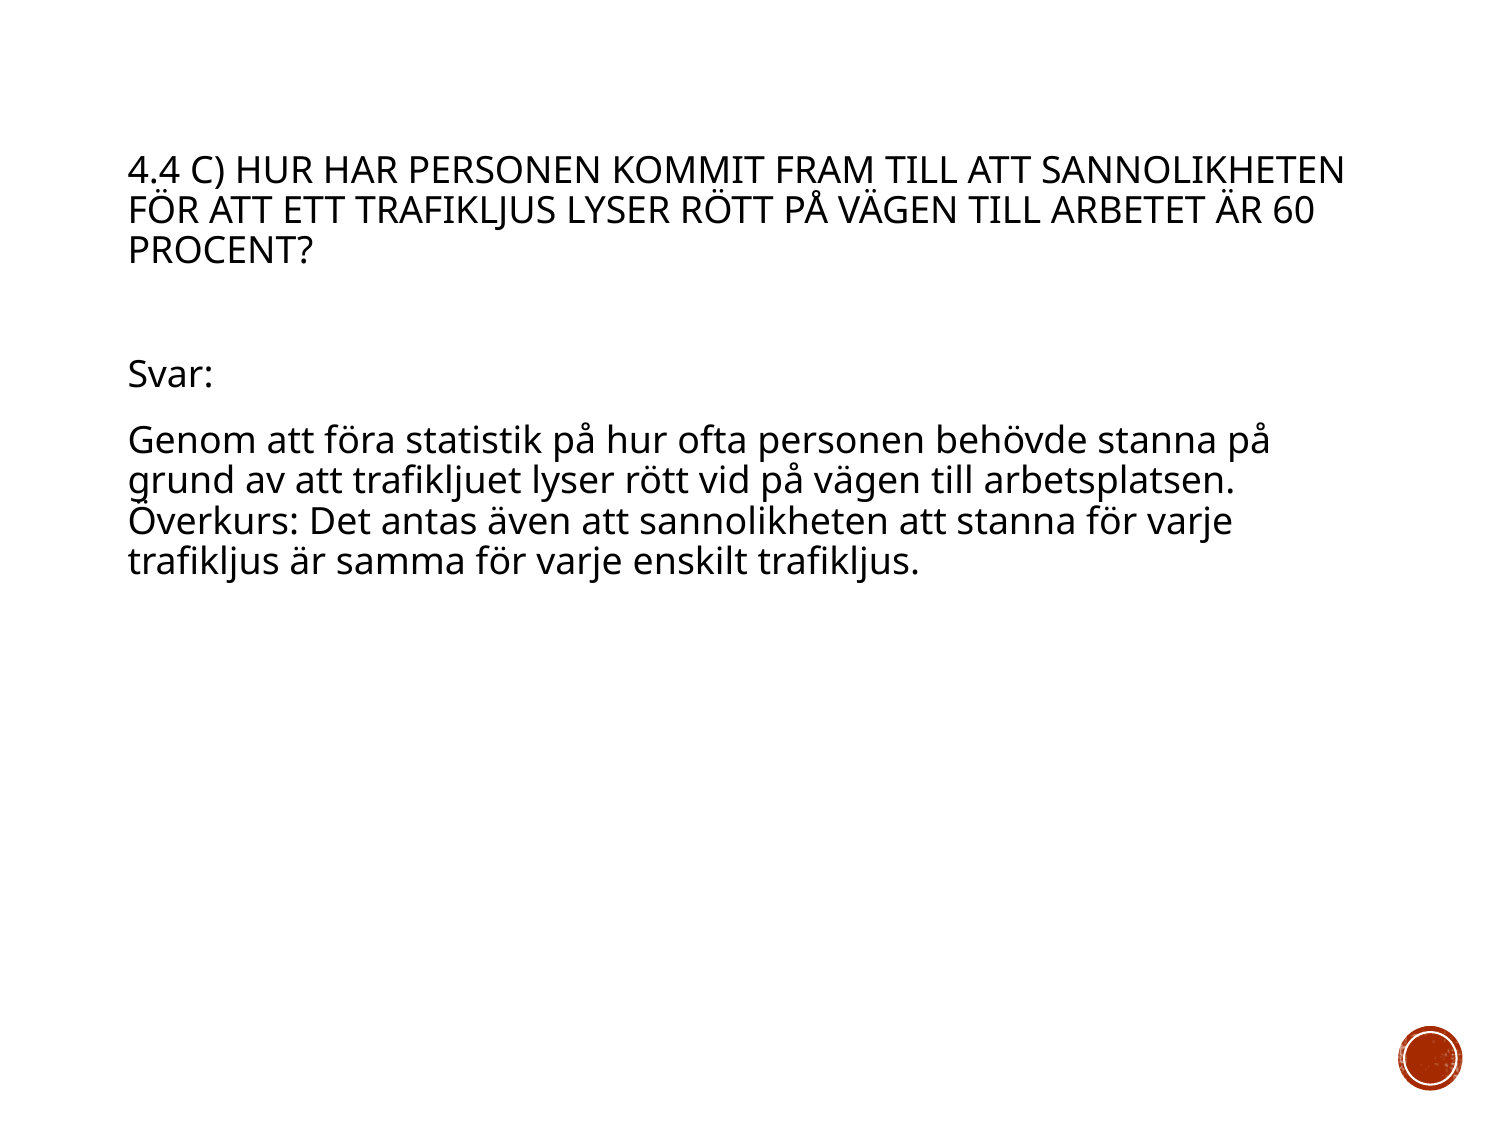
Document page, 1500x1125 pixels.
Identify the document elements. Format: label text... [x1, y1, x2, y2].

title 4.4 c) Hur har personen kommit fram till att sannolikheten för att ett trafikljus lyser rött på vägen till arbetet är 60 procent? [112, 79, 1388, 344]
list Svar: Genom att föra statistik på hur ofta personen behövde stanna på grund av att trafikljuet lyser rött vid på vägen till arbetsplatsen. Överkurs: Det antas även att sannolikheten att stanna för varje trafikljus är samma för varje enskilt trafikljus. [112, 348, 1388, 1013]
